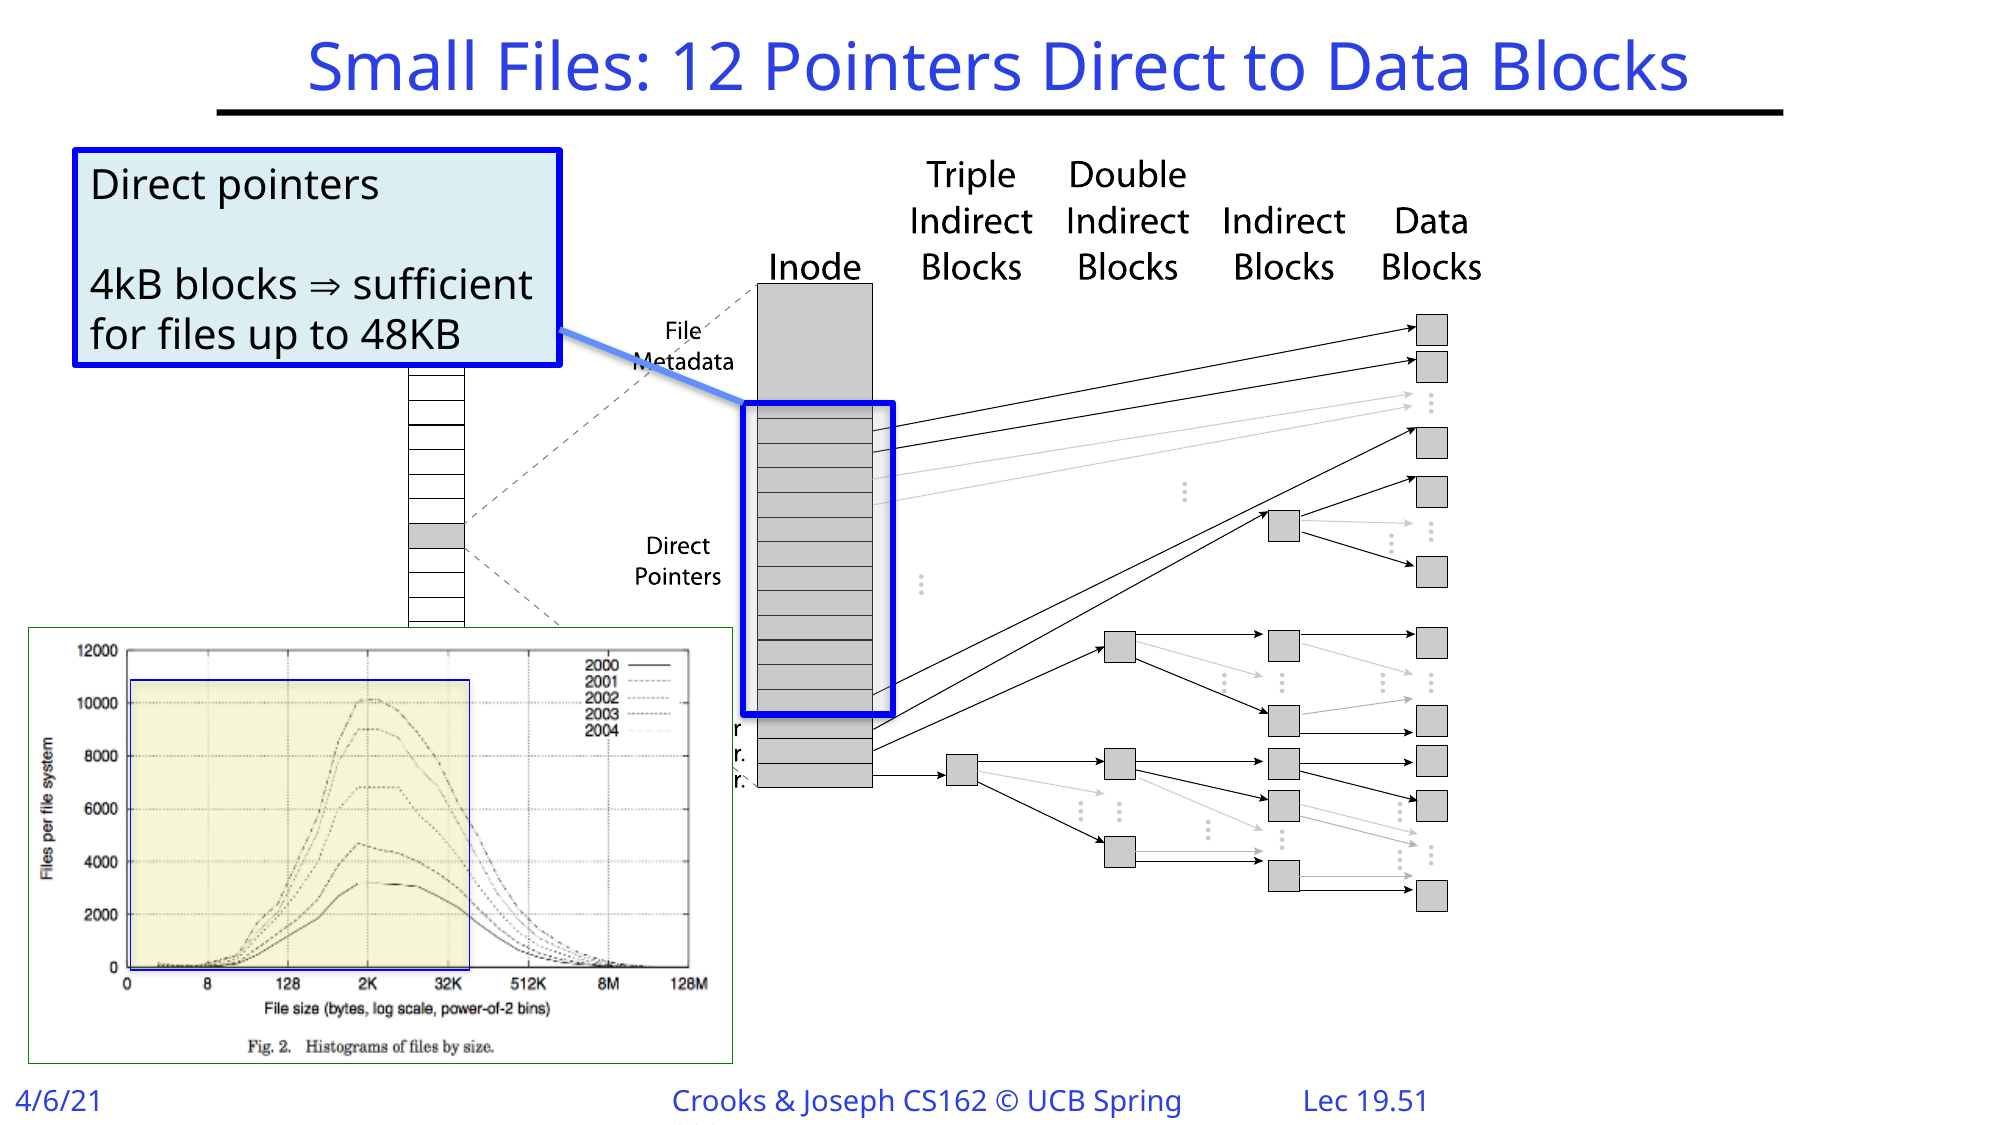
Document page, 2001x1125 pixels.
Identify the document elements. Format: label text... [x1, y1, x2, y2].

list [237, 154, 1618, 913]
text_box Direct pointers 4kB blocks  sufficient for files up to 48KB [75, 150, 560, 366]
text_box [559, 329, 744, 404]
title Small Files: 12 Pointers Direct to Data Blocks [216, 24, 1784, 113]
picture [27, 627, 733, 1065]
